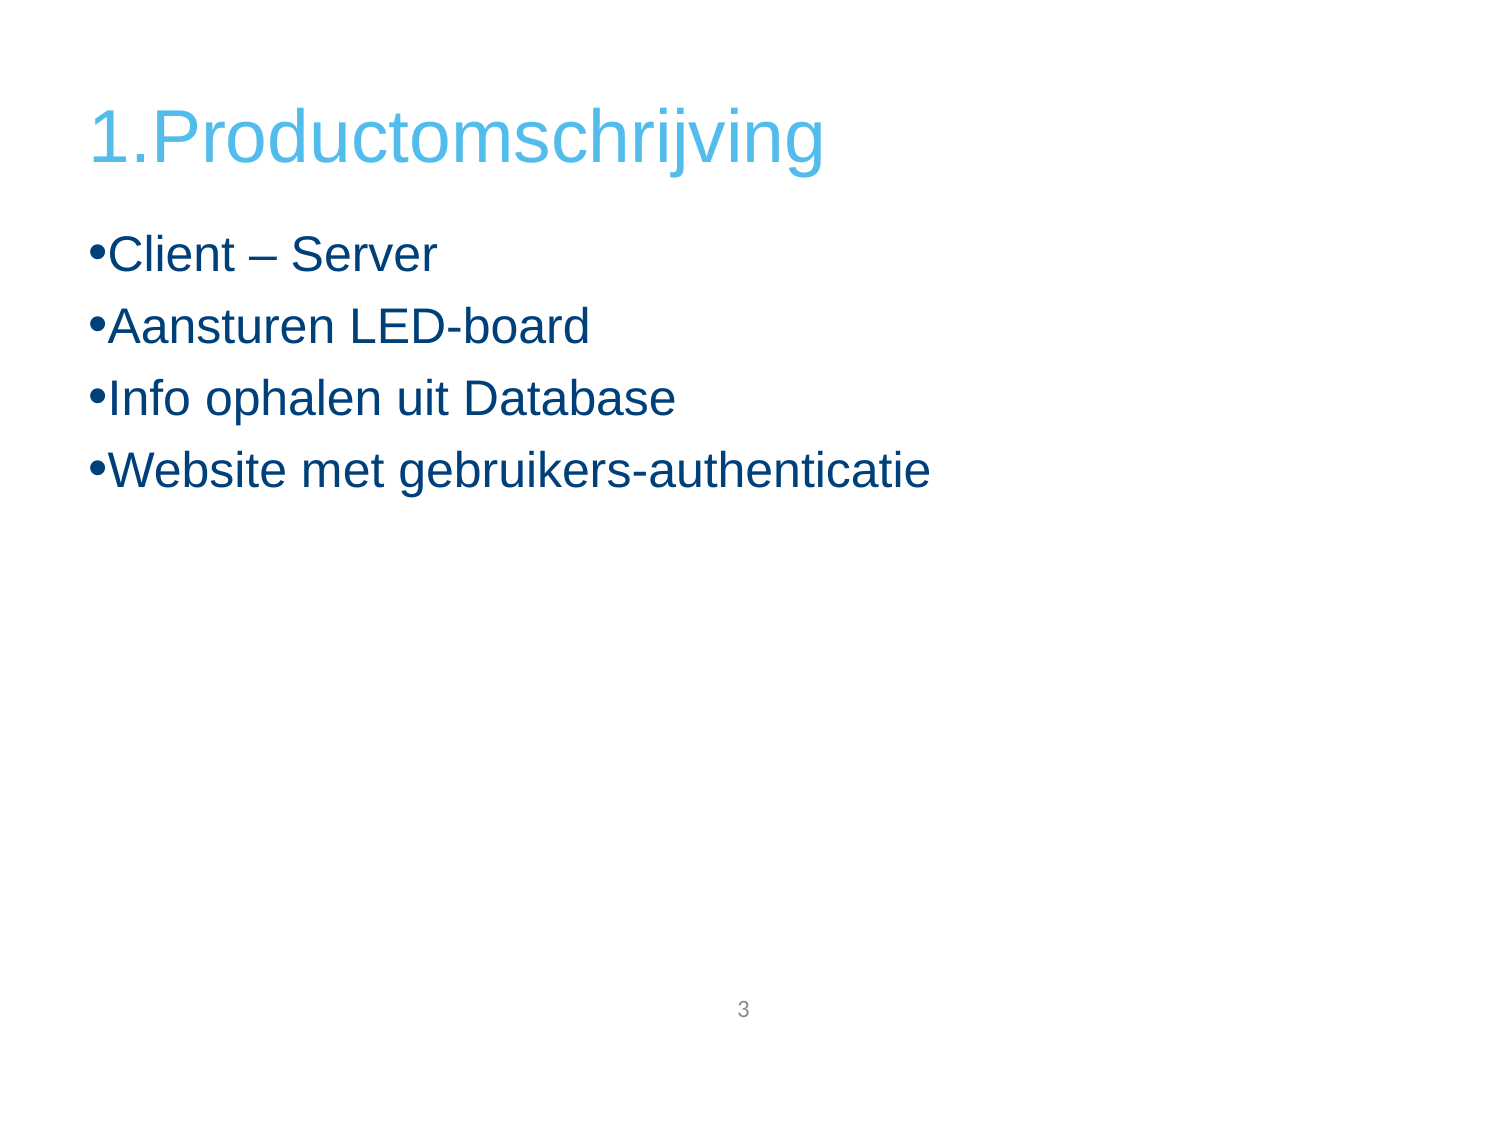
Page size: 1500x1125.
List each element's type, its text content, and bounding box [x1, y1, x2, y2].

slide_number 3 [596, 992, 750, 1040]
list Client – Server Aansturen LED-board Info ophalen uit Database Website met gebruikers-authenticatie [88, 221, 1456, 948]
title Productomschrijving [88, 29, 1456, 178]
